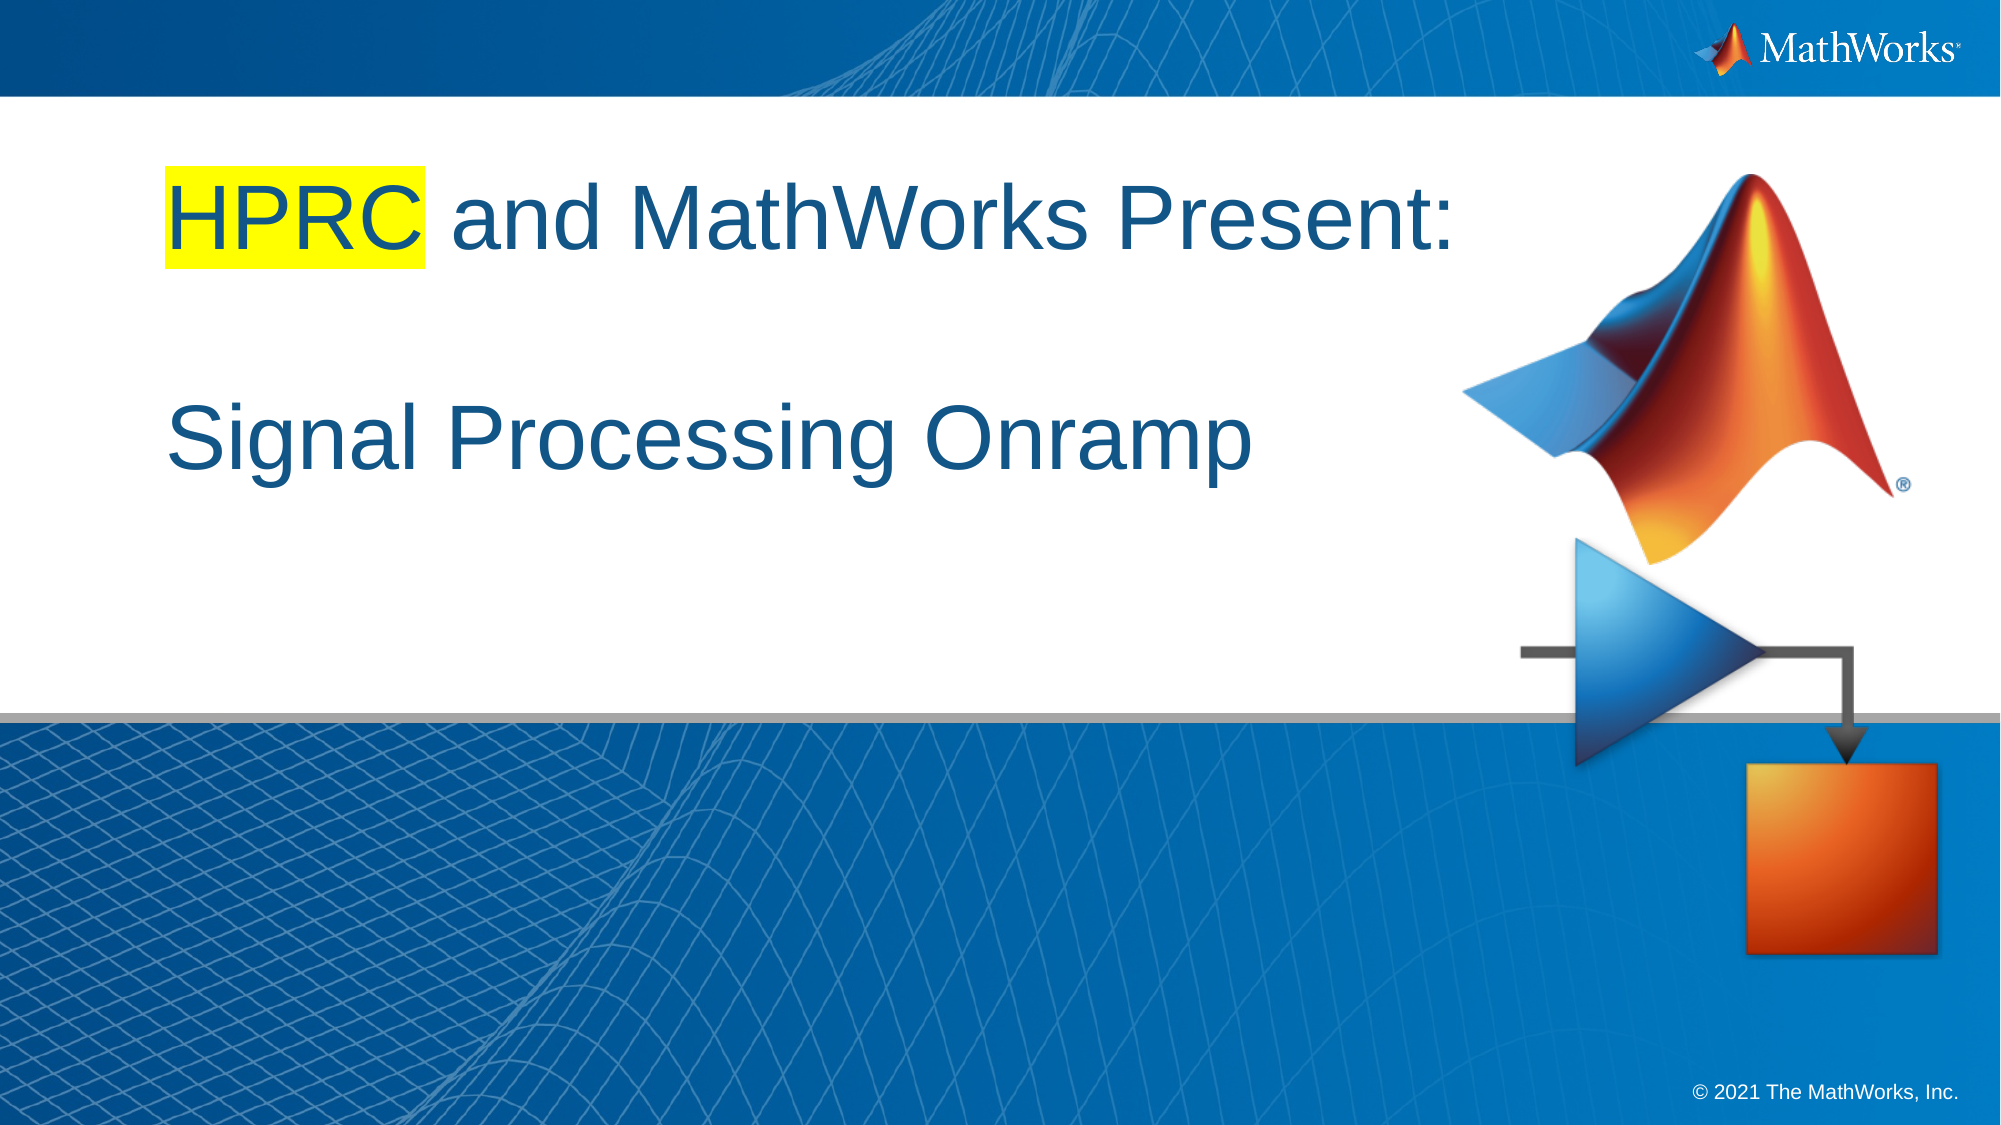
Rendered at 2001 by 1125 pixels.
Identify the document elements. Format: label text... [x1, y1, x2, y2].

picture [0, 0, 2001, 1125]
title HPRC and MathWorks Present: Signal Processing Onramp [150, 149, 1850, 450]
